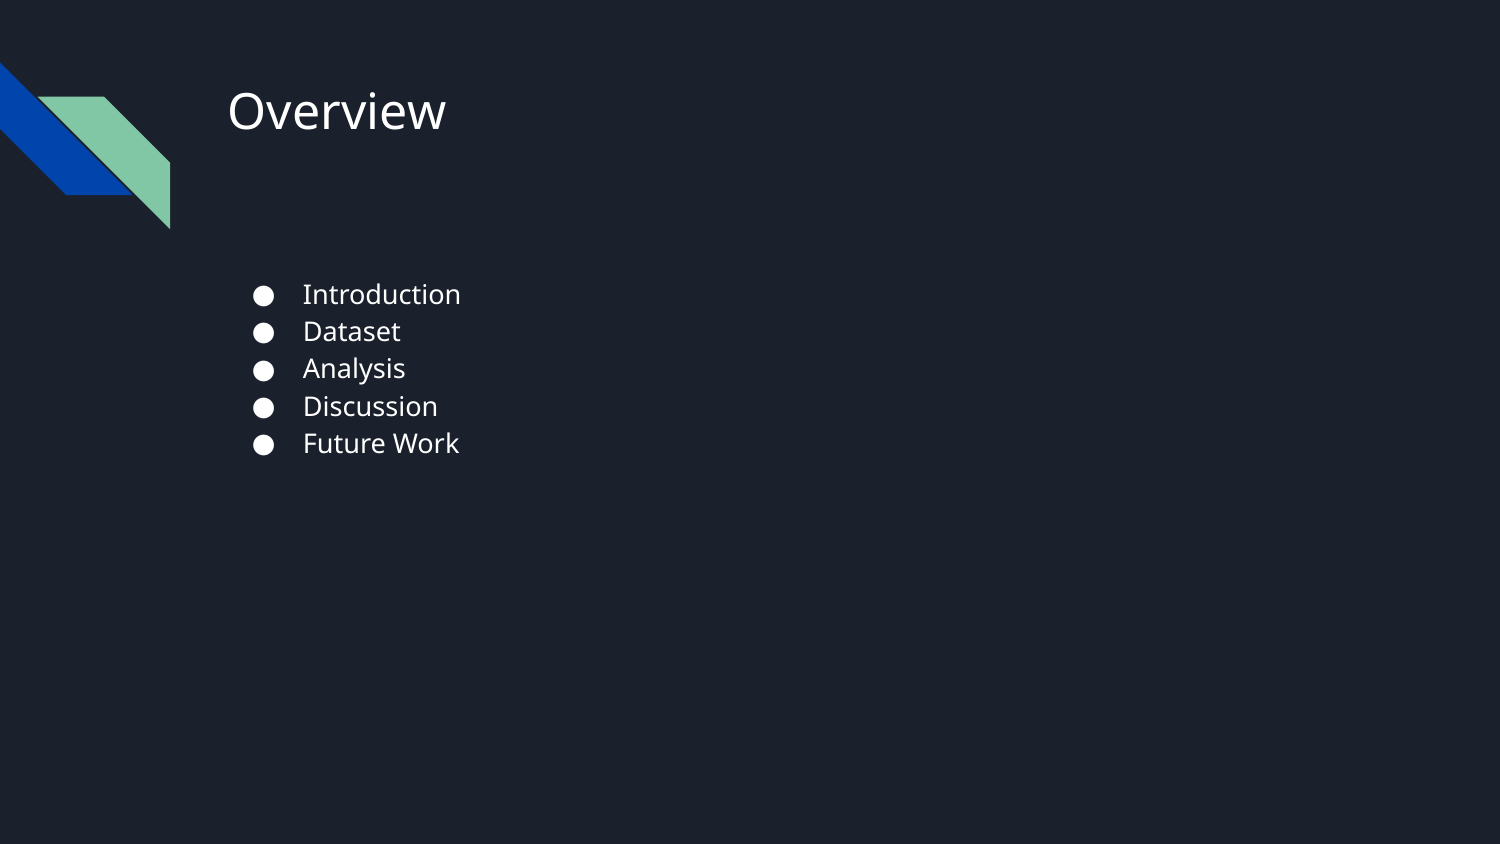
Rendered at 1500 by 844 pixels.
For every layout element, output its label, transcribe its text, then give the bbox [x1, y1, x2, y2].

list Introduction Dataset Analysis Discussion Future Work [212, 257, 1368, 735]
title Overview [212, 64, 1368, 215]
